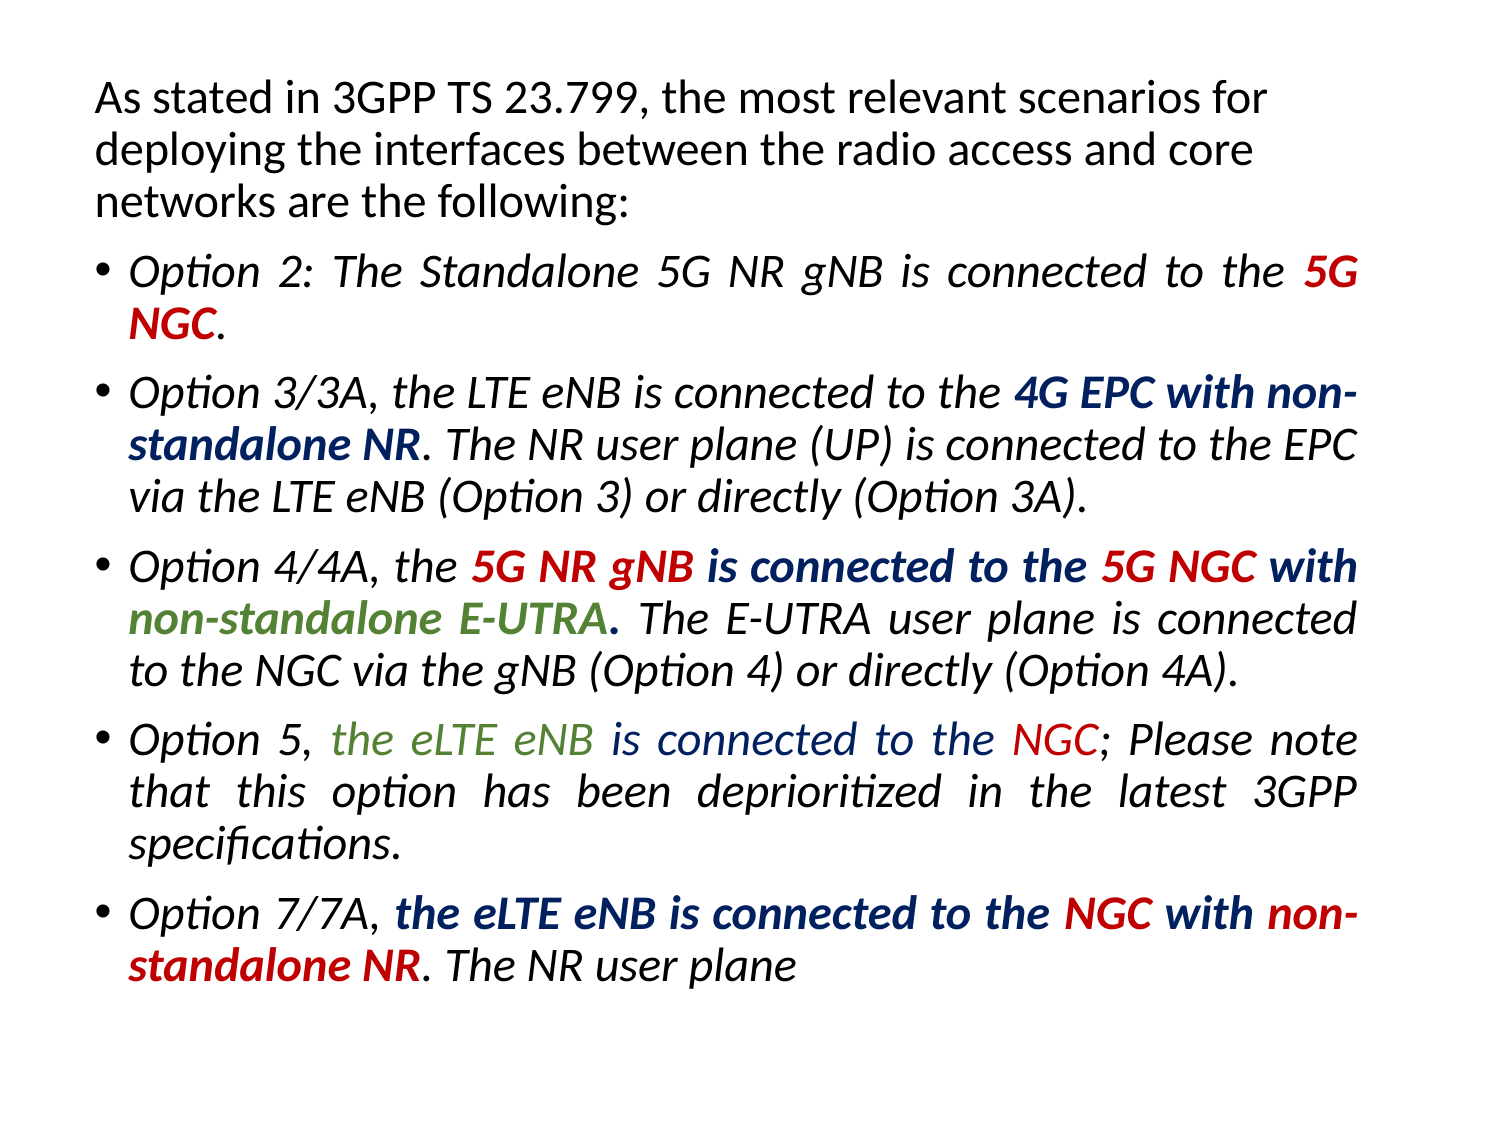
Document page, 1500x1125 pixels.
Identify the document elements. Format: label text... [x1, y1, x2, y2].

list As stated in 3GPP TS 23.799, the most relevant scenarios for deploying the interfaces between the radio access and core networks are the following: Option 2: The Standalone 5G NR gNB is connected to the 5G NGC. Option 3/3A, the LTE eNB is connected to the 4G EPC with non-standalone NR. The NR user plane (UP) is connected to the EPC via the LTE eNB (Option 3) or directly (Option 3A). Option 4/4A, the 5G NR gNB is connected to the 5G NGC with non-standalone E-UTRA. The E-UTRA user plane is connected to the NGC via the gNB (Option 4) or directly (Option 4A). Option 5, the eLTE eNB is connected to the NGC; Please note that this option has been deprioritized in the latest 3GPP specifications. Option 7/7A, the eLTE eNB is connected to the NGC with non-standalone NR. The NR user plane [79, 64, 1374, 1018]
